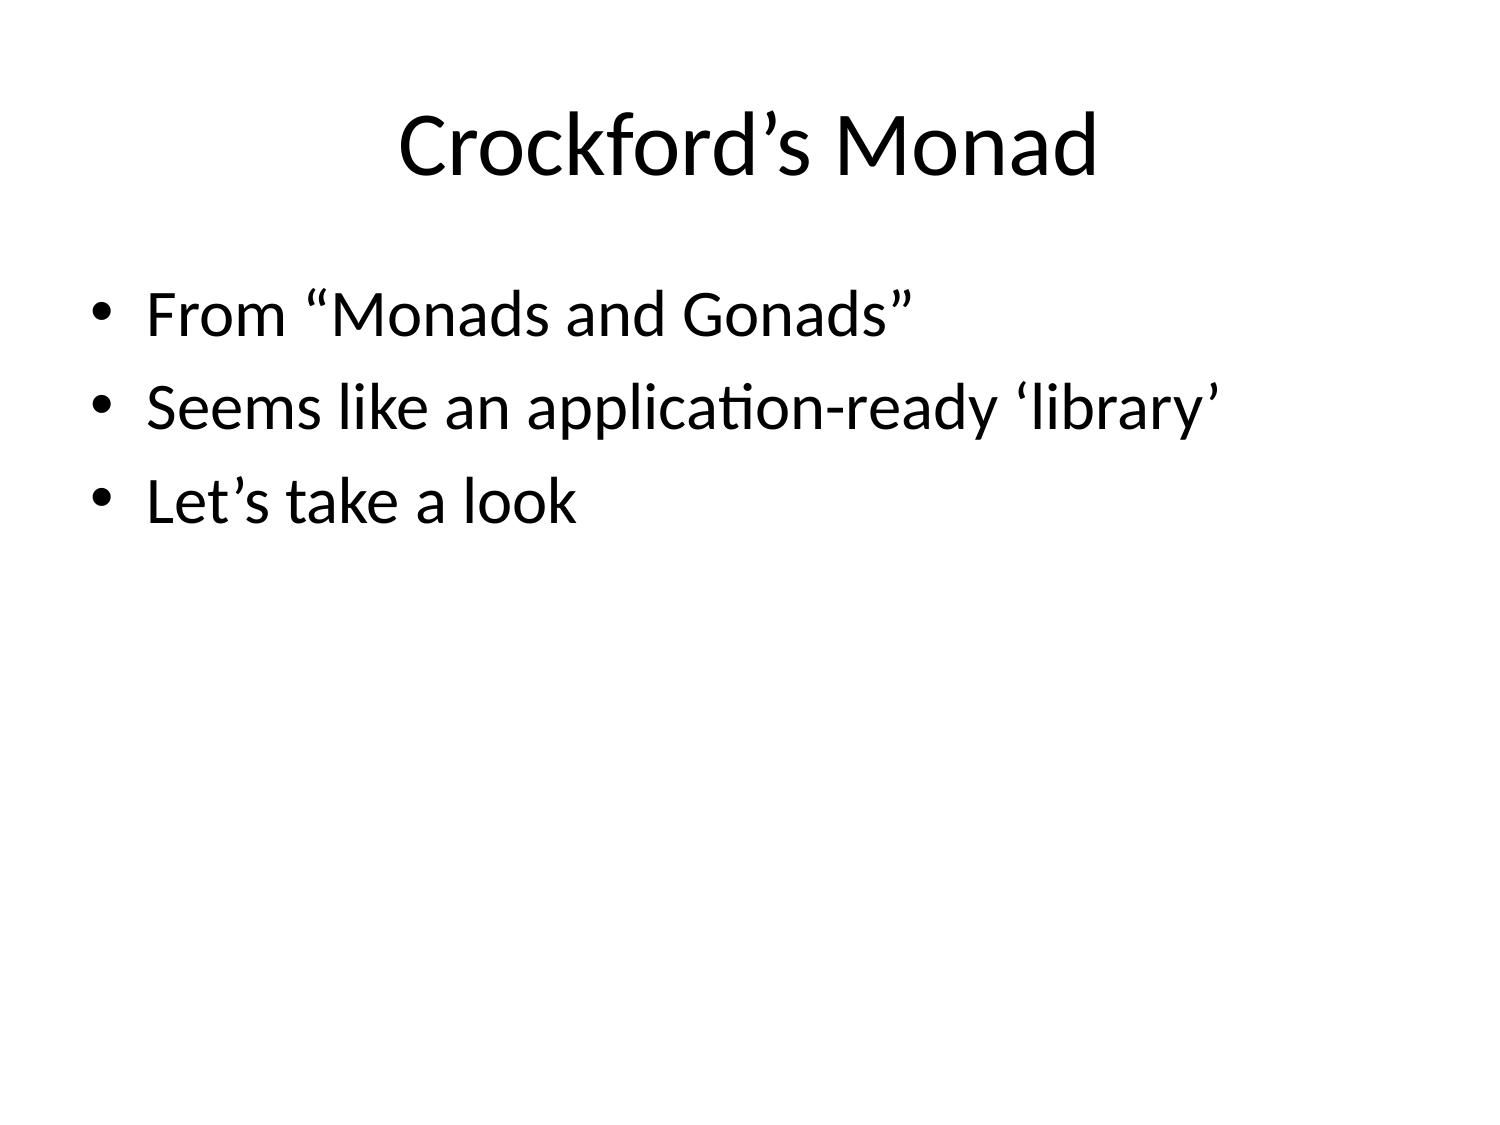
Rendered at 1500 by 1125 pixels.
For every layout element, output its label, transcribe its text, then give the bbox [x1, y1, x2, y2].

title Crockford’s Monad [75, 45, 1425, 233]
list From “Monads and Gonads” Seems like an application-ready ‘library’ Let’s take a look [75, 262, 1425, 1005]
